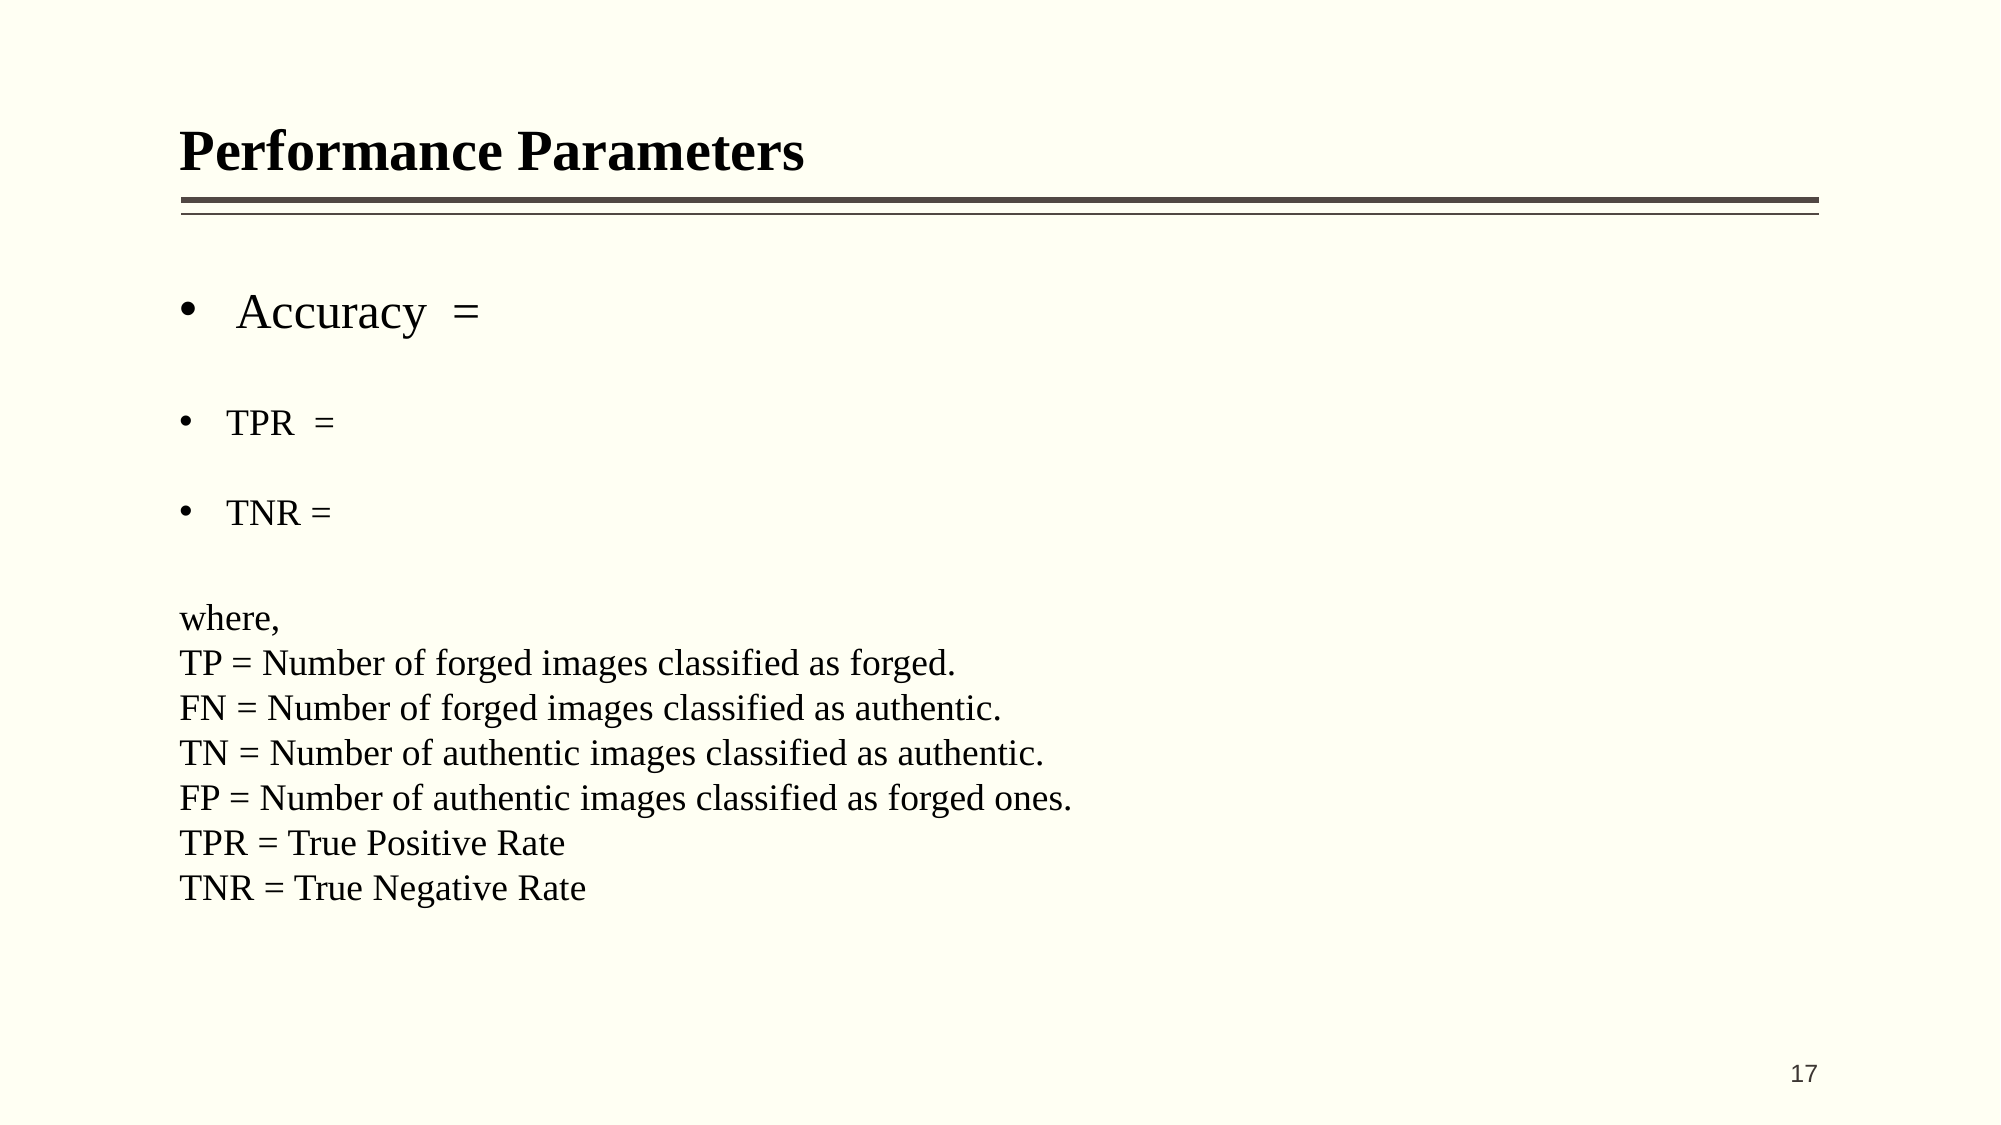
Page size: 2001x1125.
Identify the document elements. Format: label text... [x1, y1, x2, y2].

slide_number 17 [1518, 1042, 1819, 1103]
text_box [164, 479, 1819, 586]
text_box Performance Parameters [164, 104, 1108, 190]
